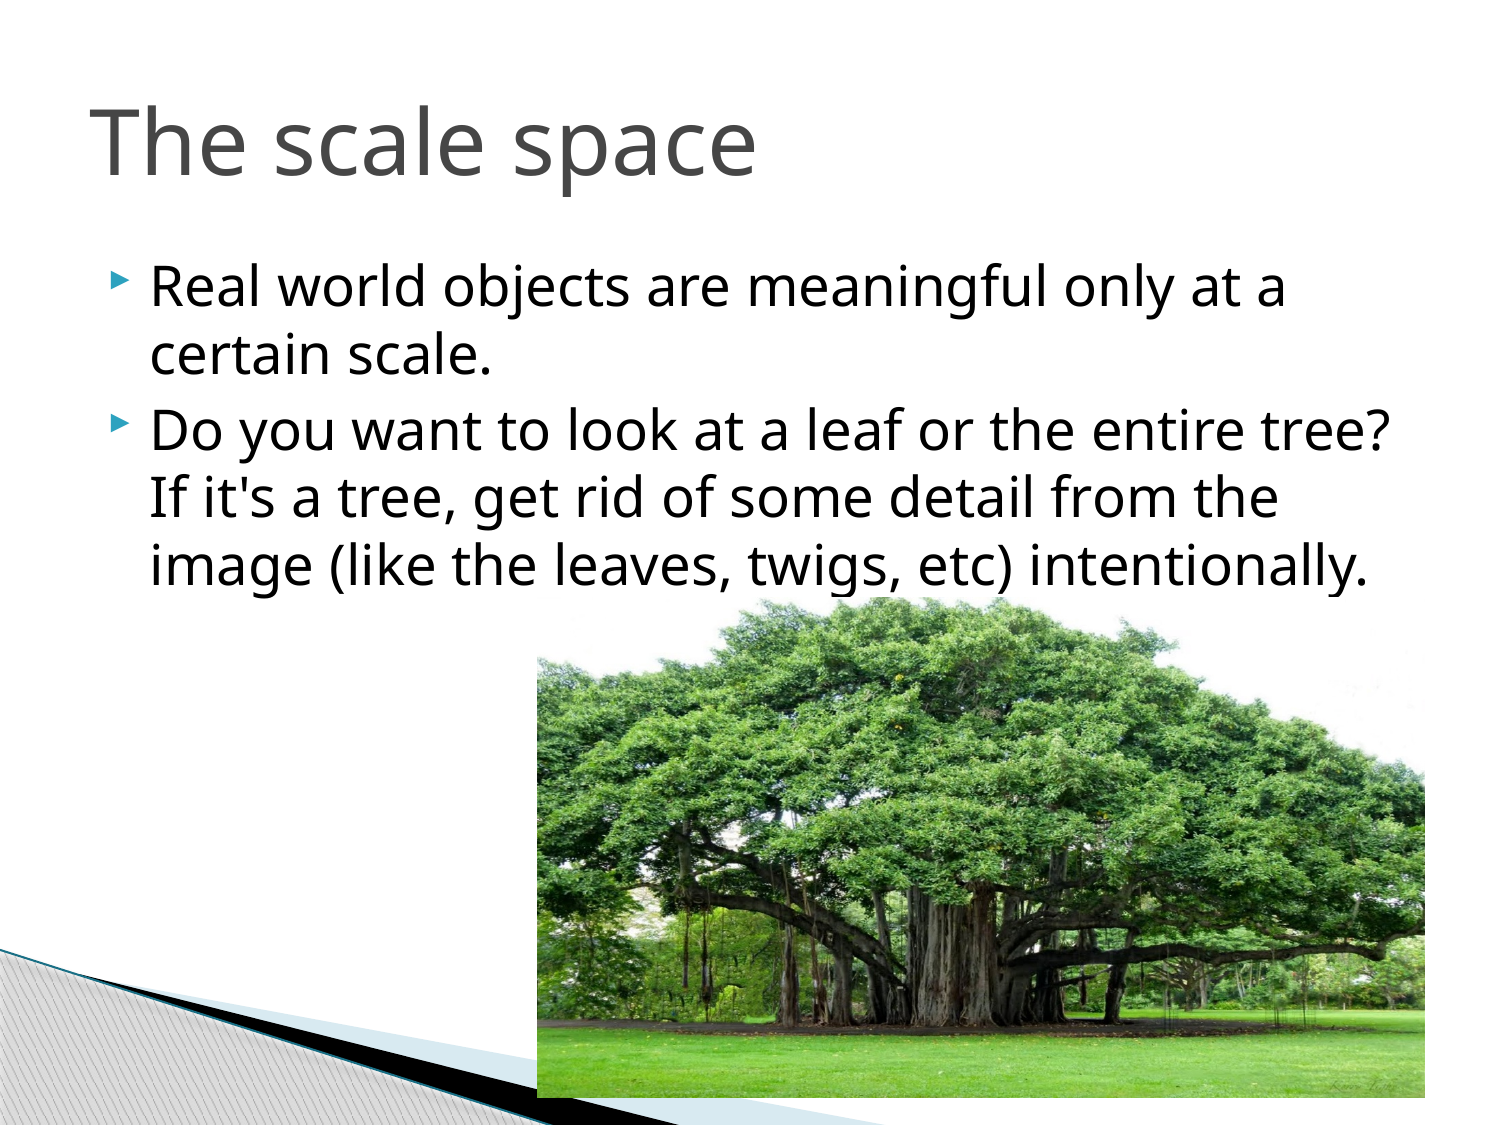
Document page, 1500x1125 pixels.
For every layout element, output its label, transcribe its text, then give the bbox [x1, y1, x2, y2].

list Real world objects are meaningful only at a certain scale. Do you want to look at a leaf or the entire tree? If it's a tree, get rid of some detail from the image (like the leaves, twigs, etc) intentionally. [75, 243, 1425, 986]
title The scale space [75, 45, 1425, 233]
picture [537, 597, 1426, 1098]
